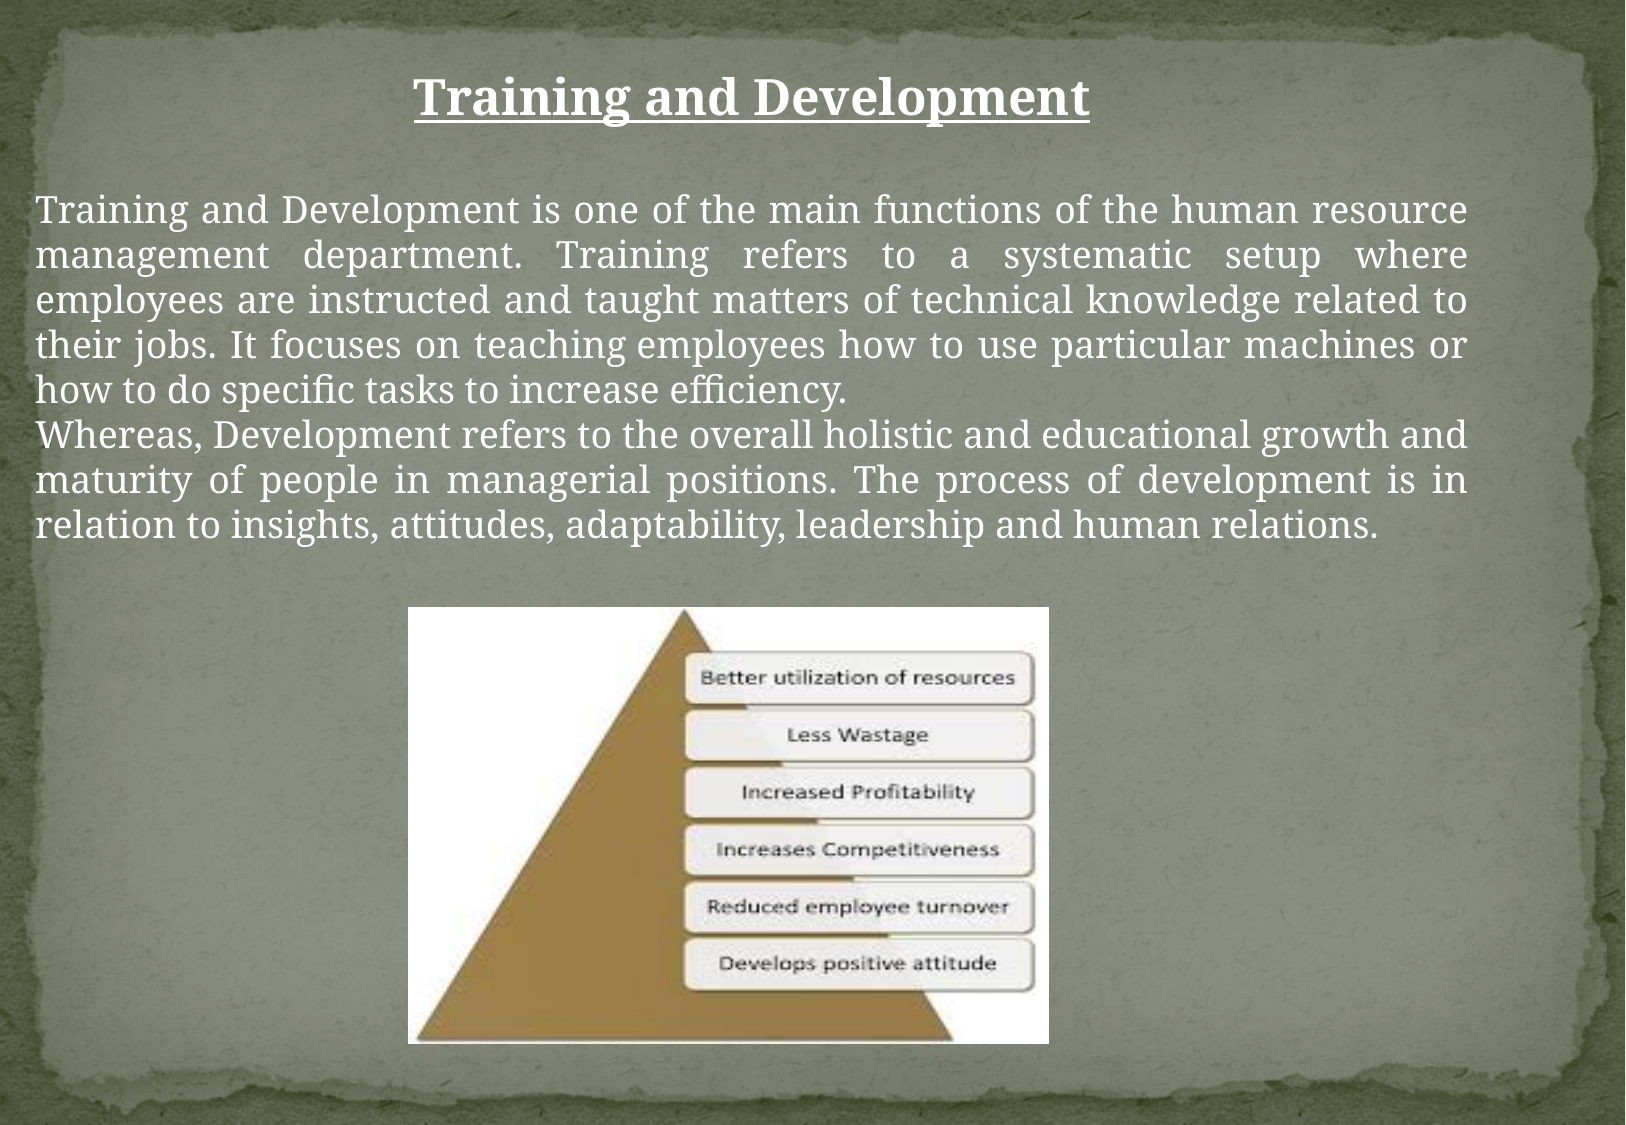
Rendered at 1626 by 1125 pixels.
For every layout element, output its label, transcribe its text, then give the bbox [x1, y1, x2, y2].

picture [408, 607, 1049, 1044]
text_box Training and Development Training and Development is one of the main functions of the human resource management department. Training refers to a systematic setup where employees are instructed and taught matters of technical knowledge related to their jobs. It focuses on teaching employees how to use particular machines or how to do specific tasks to increase efficiency. Whereas, Development refers to the overall holistic and educational growth and maturity of people in managerial positions. The process of development is in relation to insights, attitudes, adaptability, leadership and human relations. [20, 58, 1485, 554]
